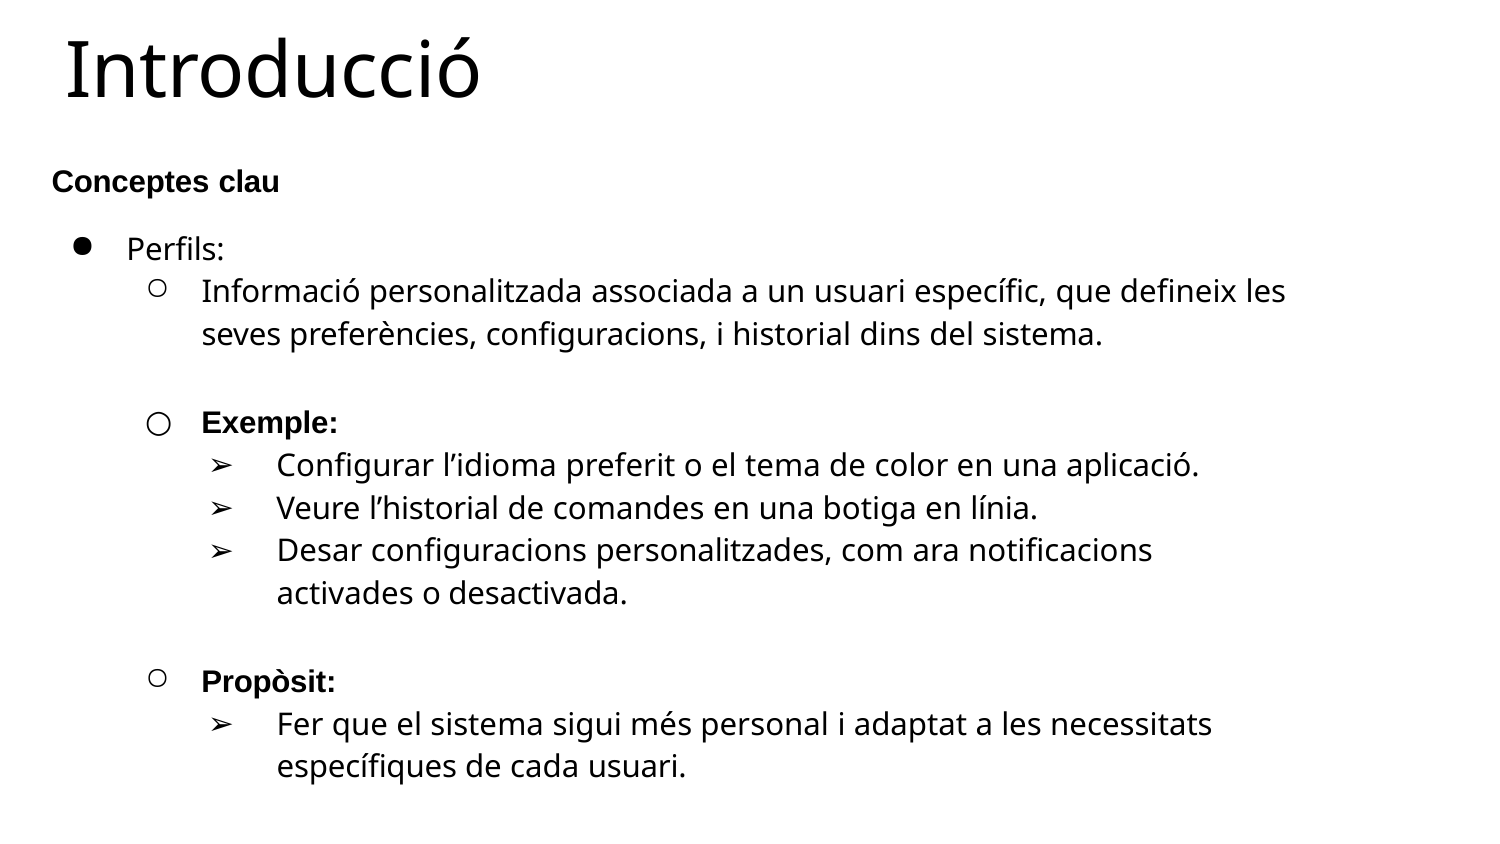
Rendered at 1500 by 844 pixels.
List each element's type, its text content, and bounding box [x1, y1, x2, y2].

text_box Conceptes clau Perfils: Informació personalitzada associada a un usuari específic, que defineix les seves preferències, configuracions, i historial dins del sistema. Exemple: Configurar l’idioma preferit o el tema de color en una aplicació. Veure l’historial de comandes en una botiga en línia. Desar configuracions personalitzades, com ara notificacions activades o desactivada. Propòsit: Fer que el sistema sigui més personal i adaptat a les necessitats específiques de cada usuari. [49, 158, 1357, 784]
title Introducció [63, 16, 1406, 160]
